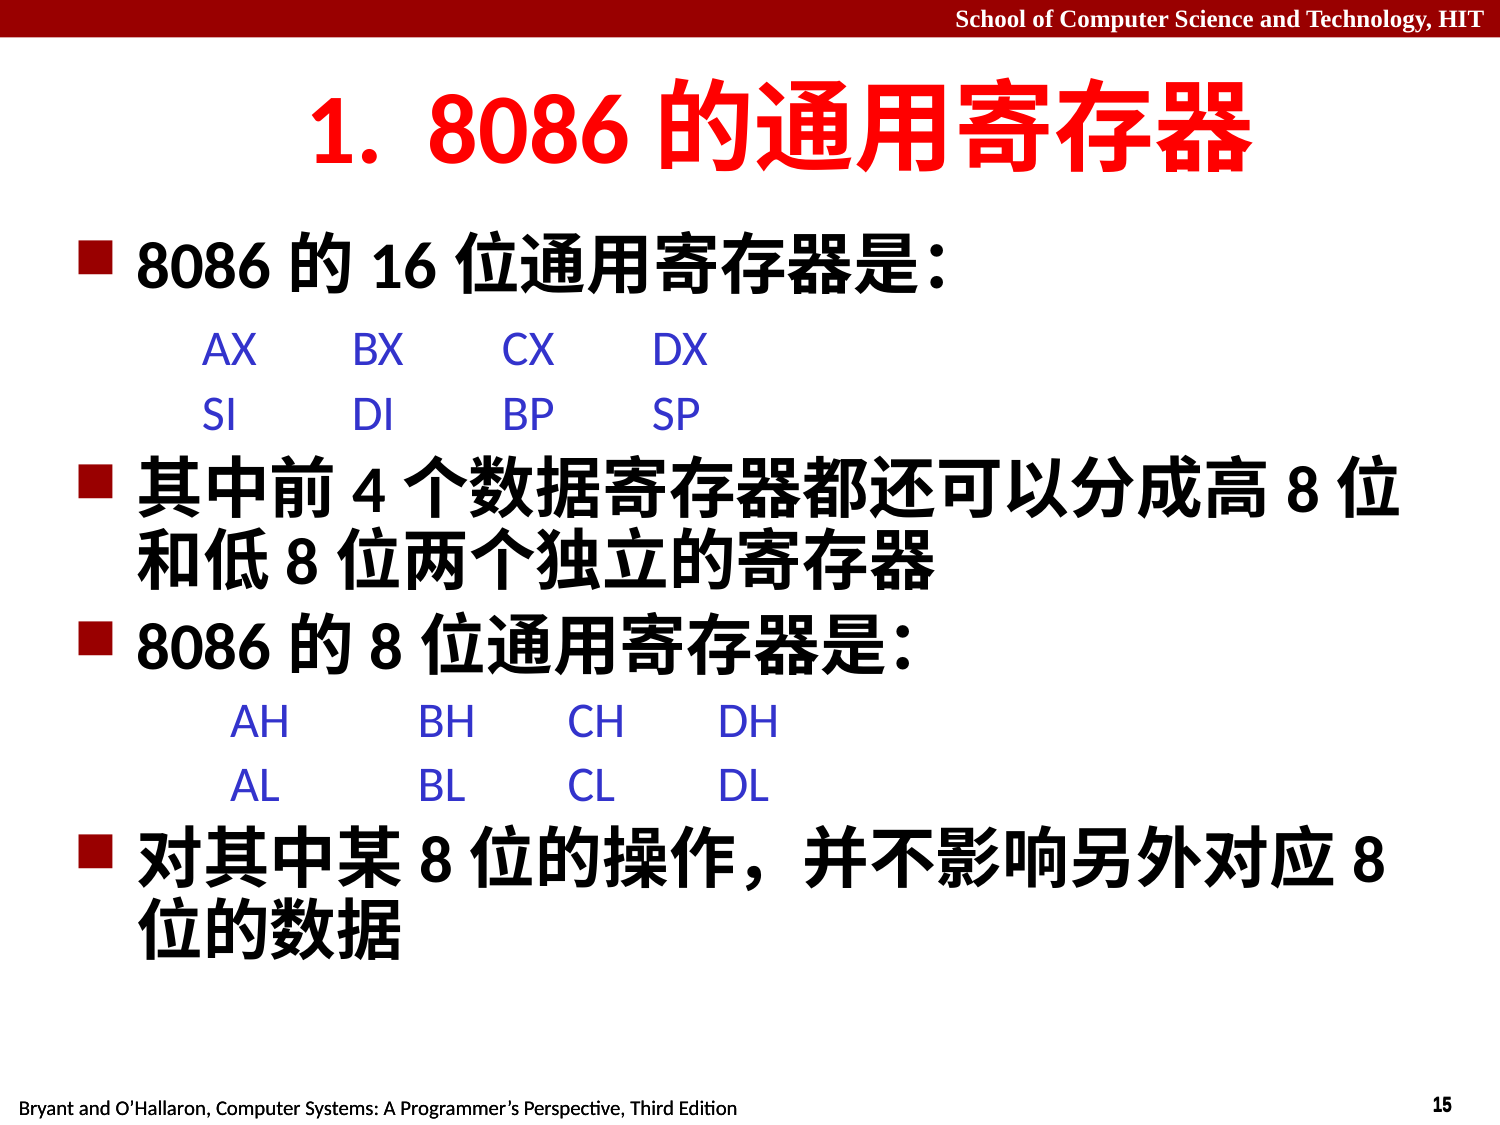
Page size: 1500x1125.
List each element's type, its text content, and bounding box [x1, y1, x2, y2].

list 8086的16位通用寄存器是： AX BX CX DX SI DI BP SP 其中前4个数据寄存器都还可以分成高8位和低8位两个独立的寄存器 8086的8位通用寄存器是： AH BH CH DH AL BL CL DL 对其中某8位的操作，并不影响另外对应8位的数据 [64, 223, 1475, 1040]
title 1. 8086的通用寄存器 [61, 61, 1500, 187]
